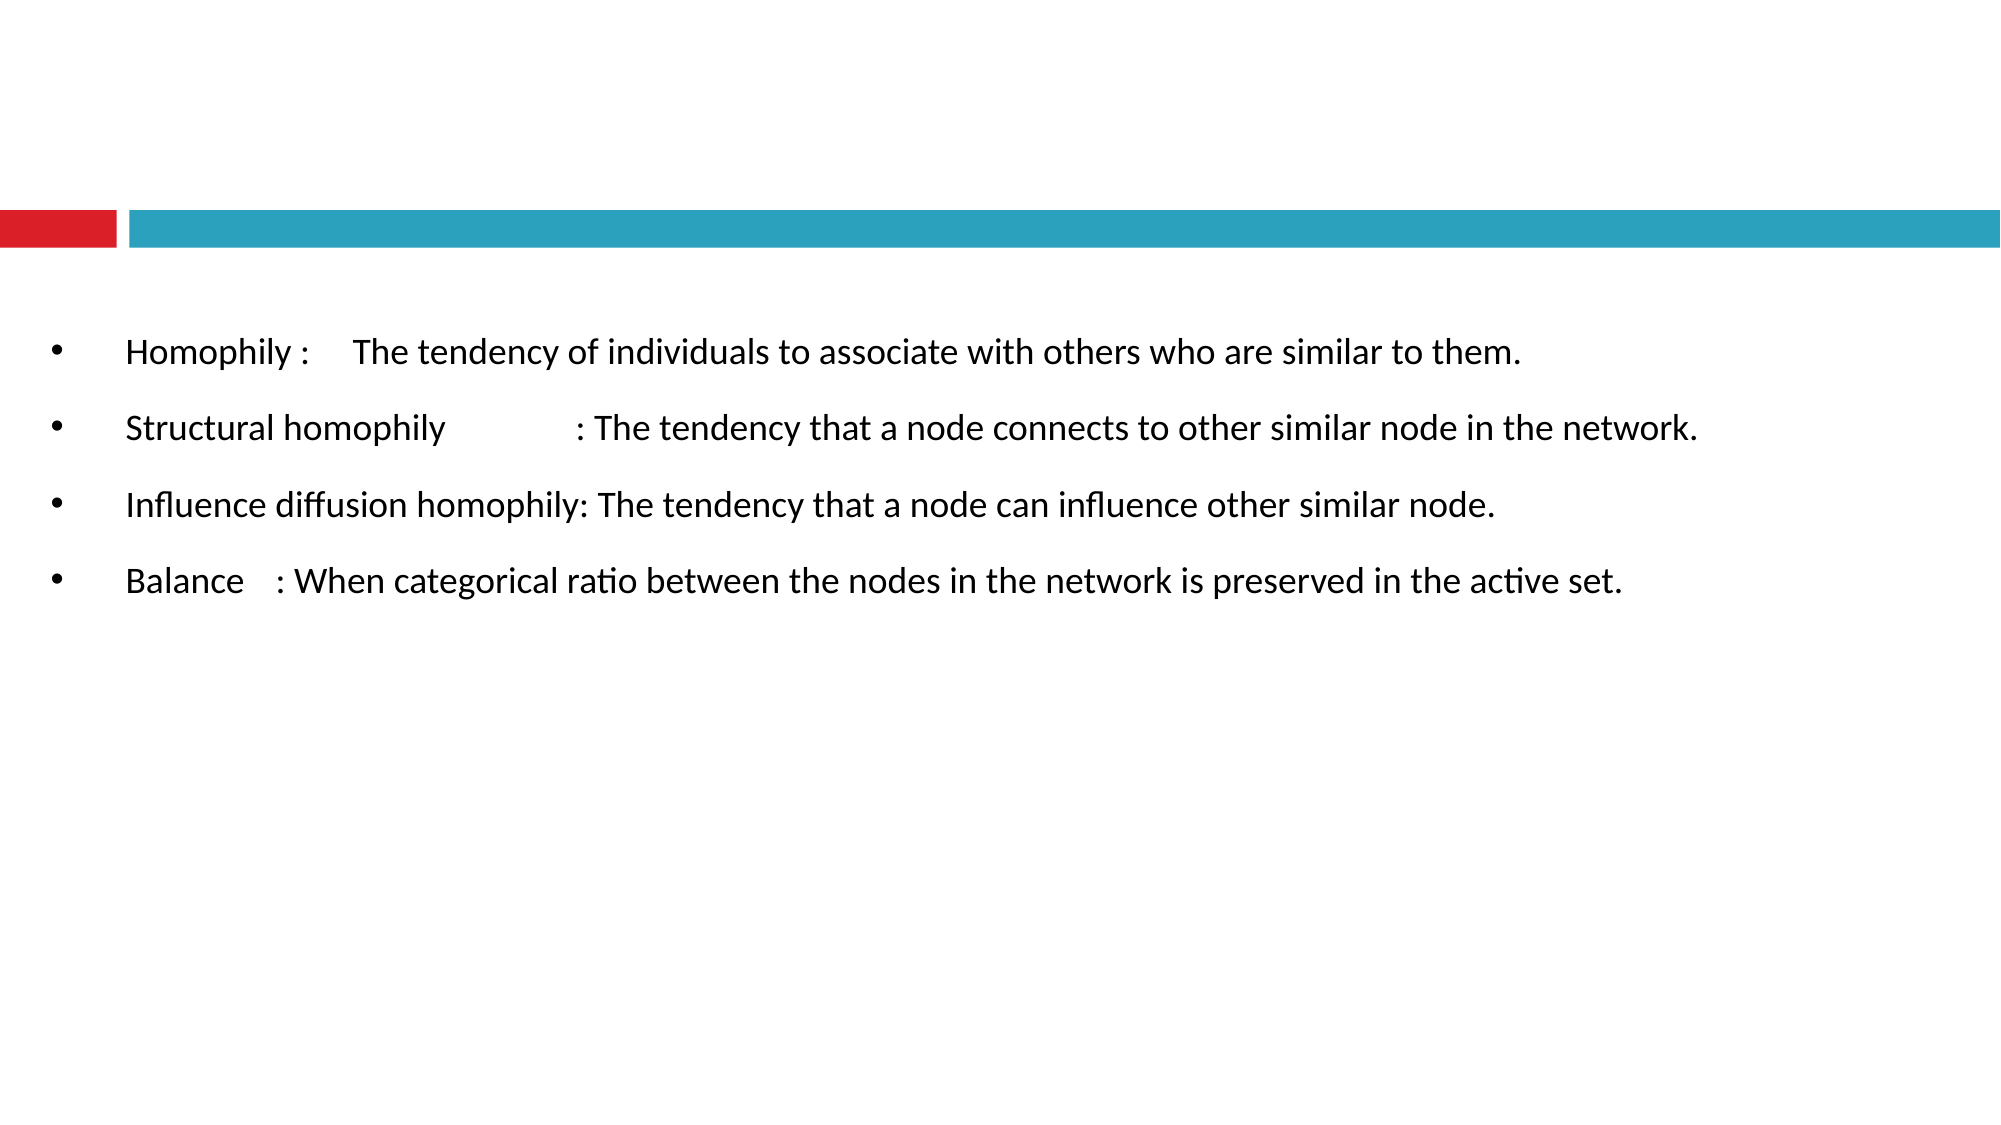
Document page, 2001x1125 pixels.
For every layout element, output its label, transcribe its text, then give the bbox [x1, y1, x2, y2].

list Homophily : The tendency of individuals to associate with others who are similar to them. Structural homophily : The tendency that a node connects to other similar node in the network. Influence diffusion homophily: The tendency that a node can influence other similar node. Balance : When categorical ratio between the nodes in the network is preserved in the active set. [50, 295, 1816, 670]
